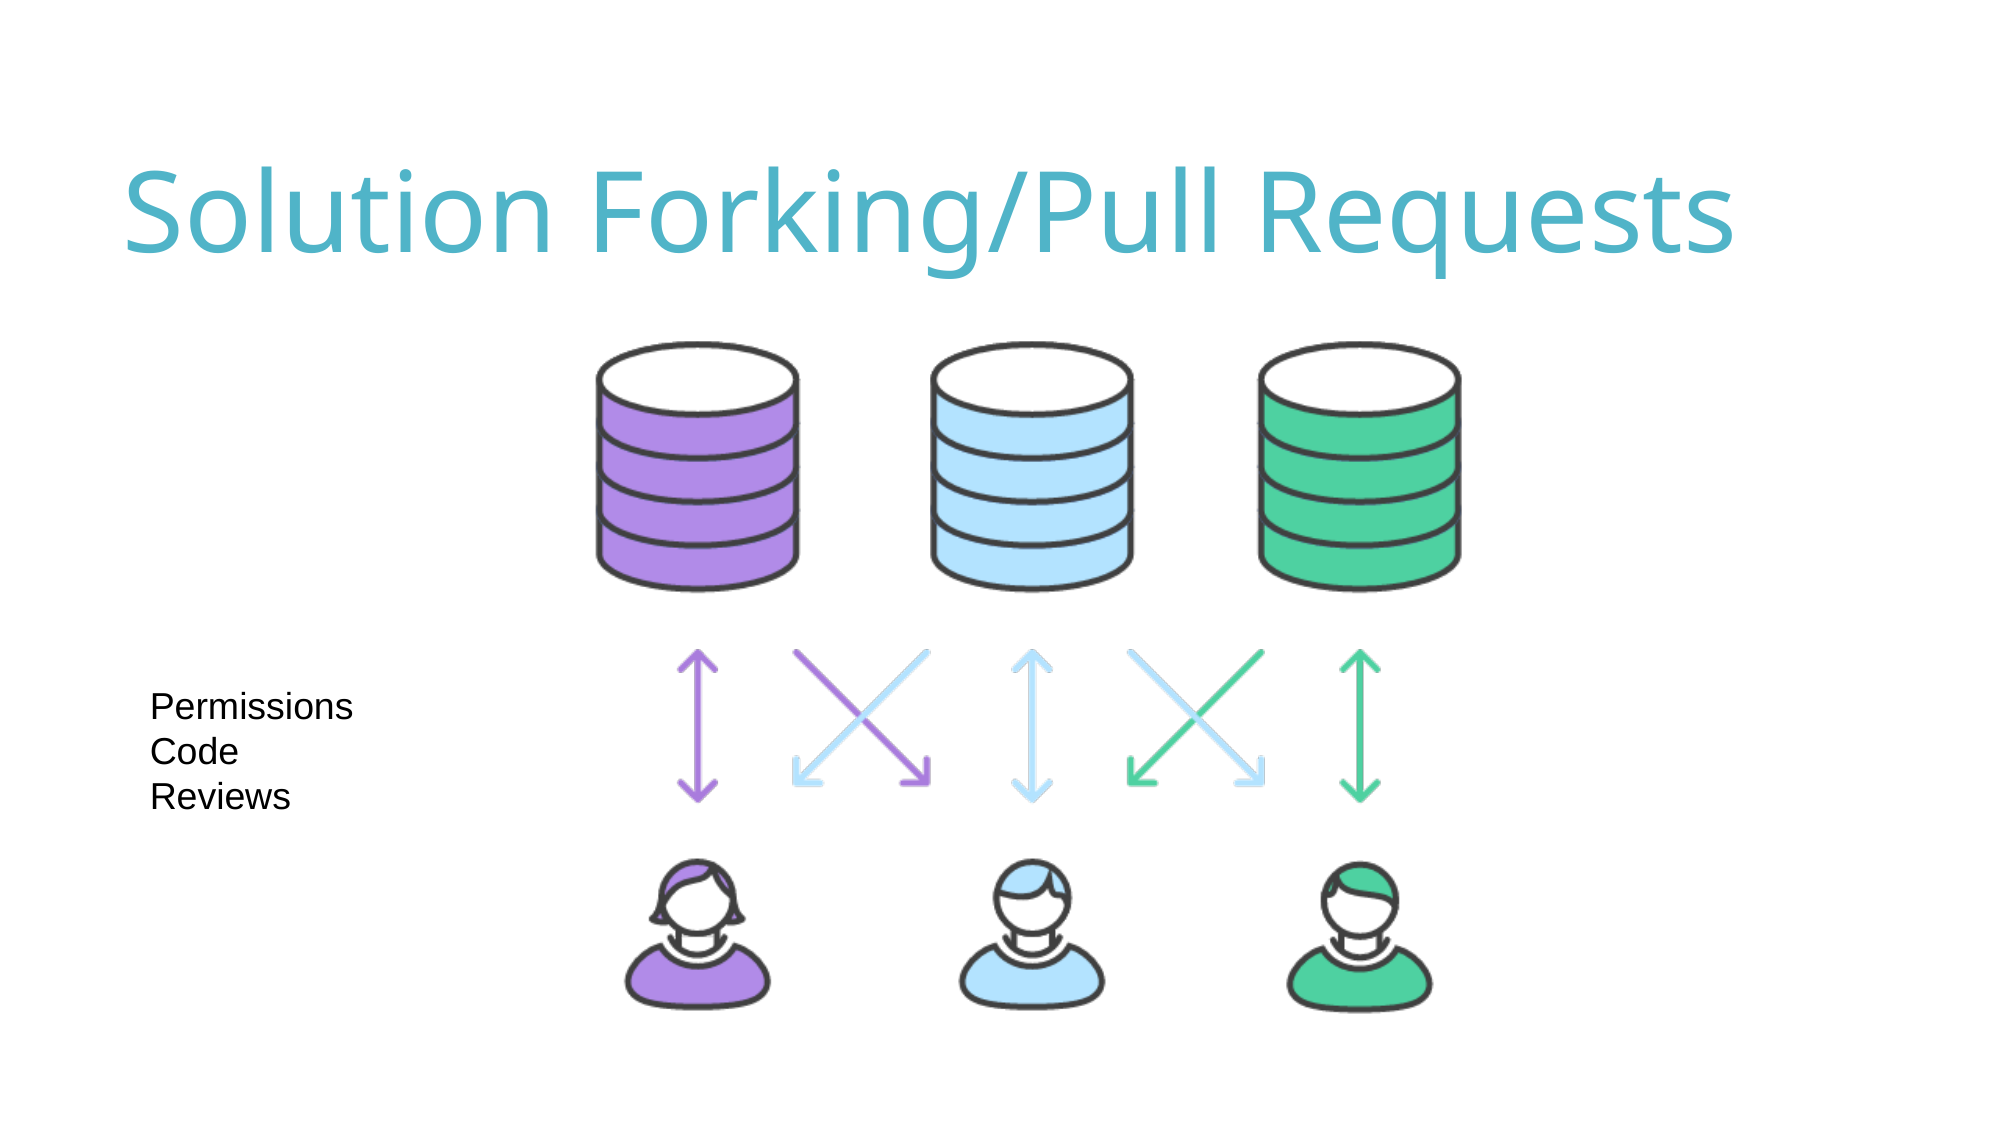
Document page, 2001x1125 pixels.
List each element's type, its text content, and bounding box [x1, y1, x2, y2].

picture [403, 325, 1655, 1020]
text_box Solution Forking/Pull Requests [107, 81, 1875, 354]
text_box Permissions Code Reviews [134, 674, 398, 774]
